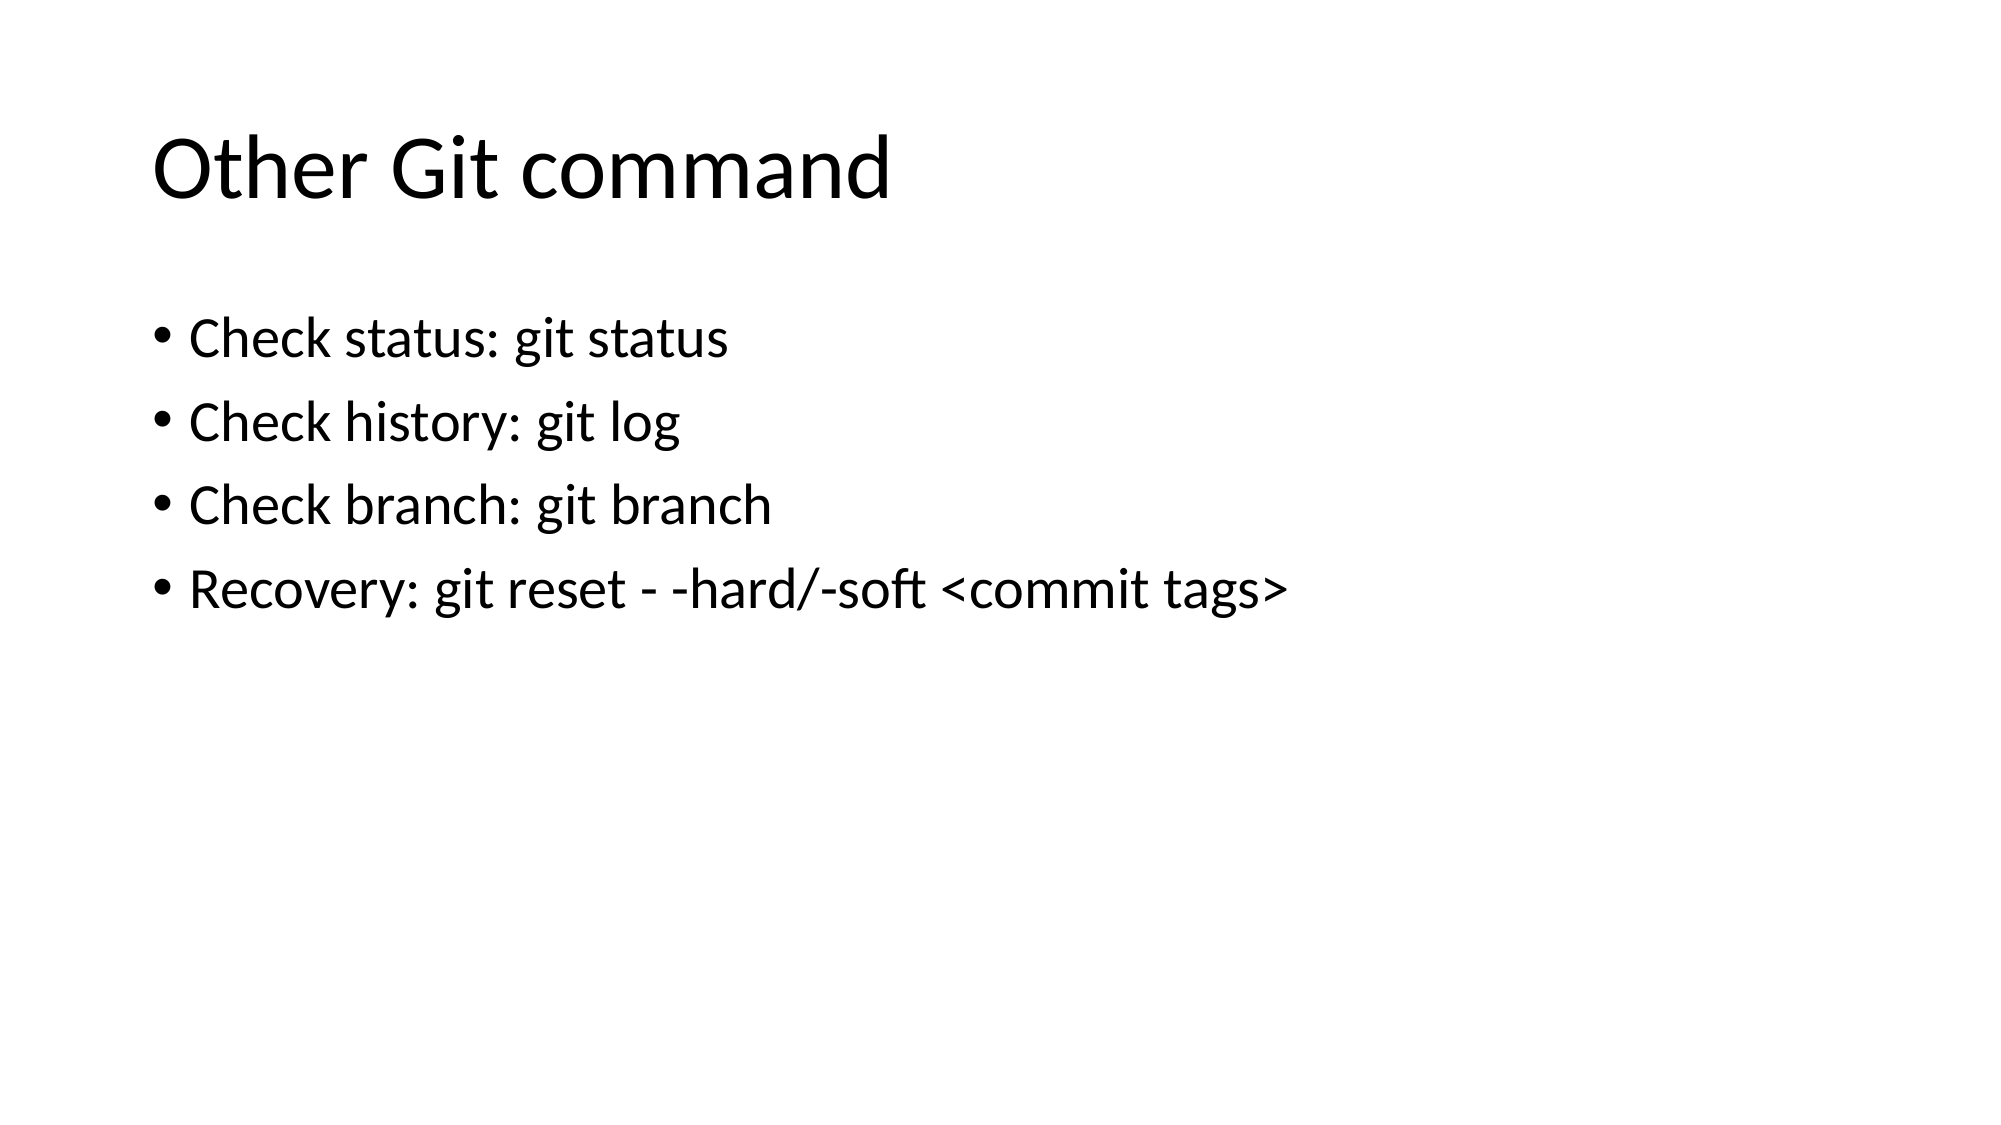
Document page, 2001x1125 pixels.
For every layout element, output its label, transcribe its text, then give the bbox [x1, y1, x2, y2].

title Other Git command [137, 59, 1863, 278]
list Check status: git status Check history: git log Check branch: git branch Recovery: git reset - -hard/-soft <commit tags> [137, 299, 1863, 1014]
